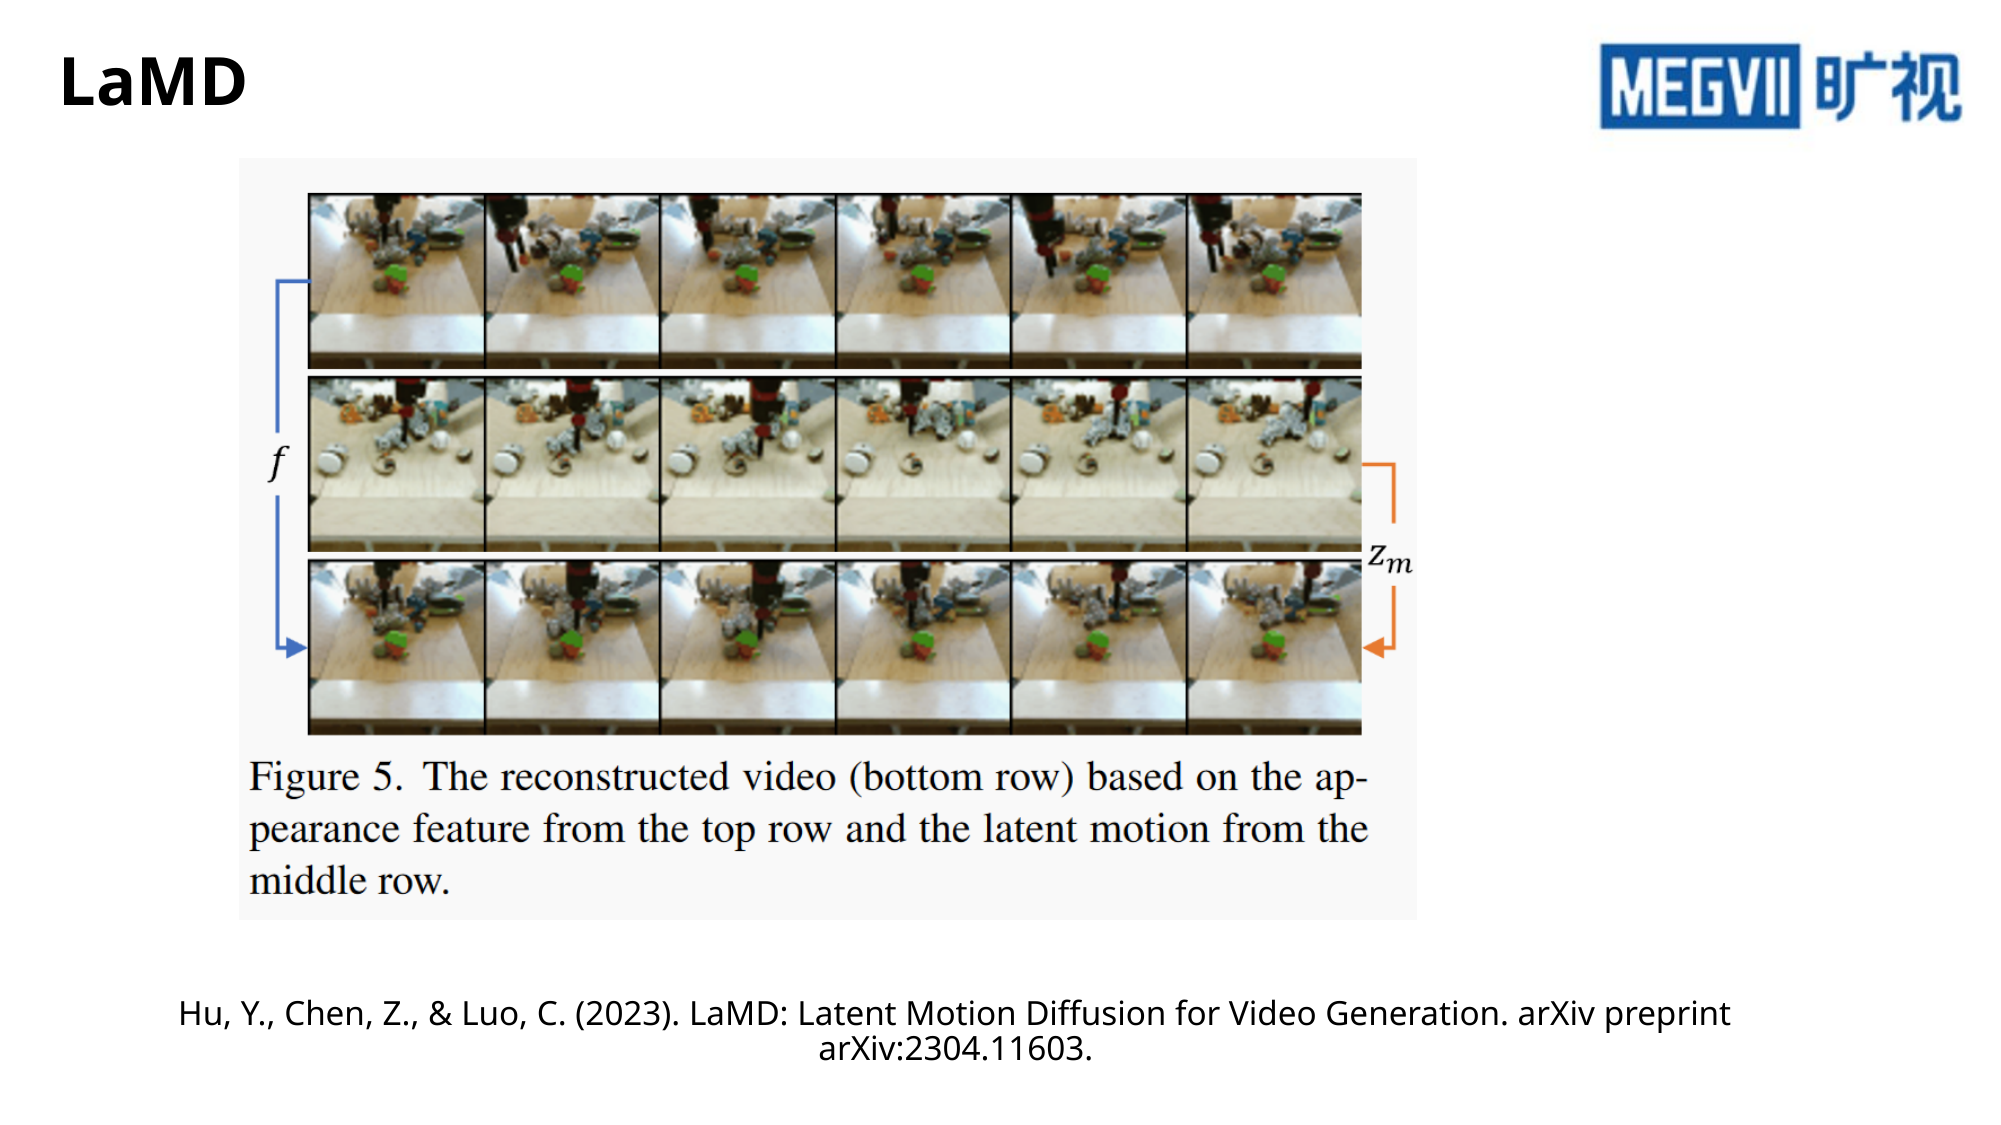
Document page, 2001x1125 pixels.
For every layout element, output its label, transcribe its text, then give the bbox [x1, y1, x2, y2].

subtitle Hu, Y., Chen, Z., & Luo, C. (2023). LaMD: Latent Motion Diffusion for Video Generation. arXiv preprint arXiv:2304.11603. [116, 988, 1796, 1125]
text_box LaMD [43, 31, 1044, 126]
picture [1563, 0, 2000, 159]
picture [239, 158, 1418, 920]
